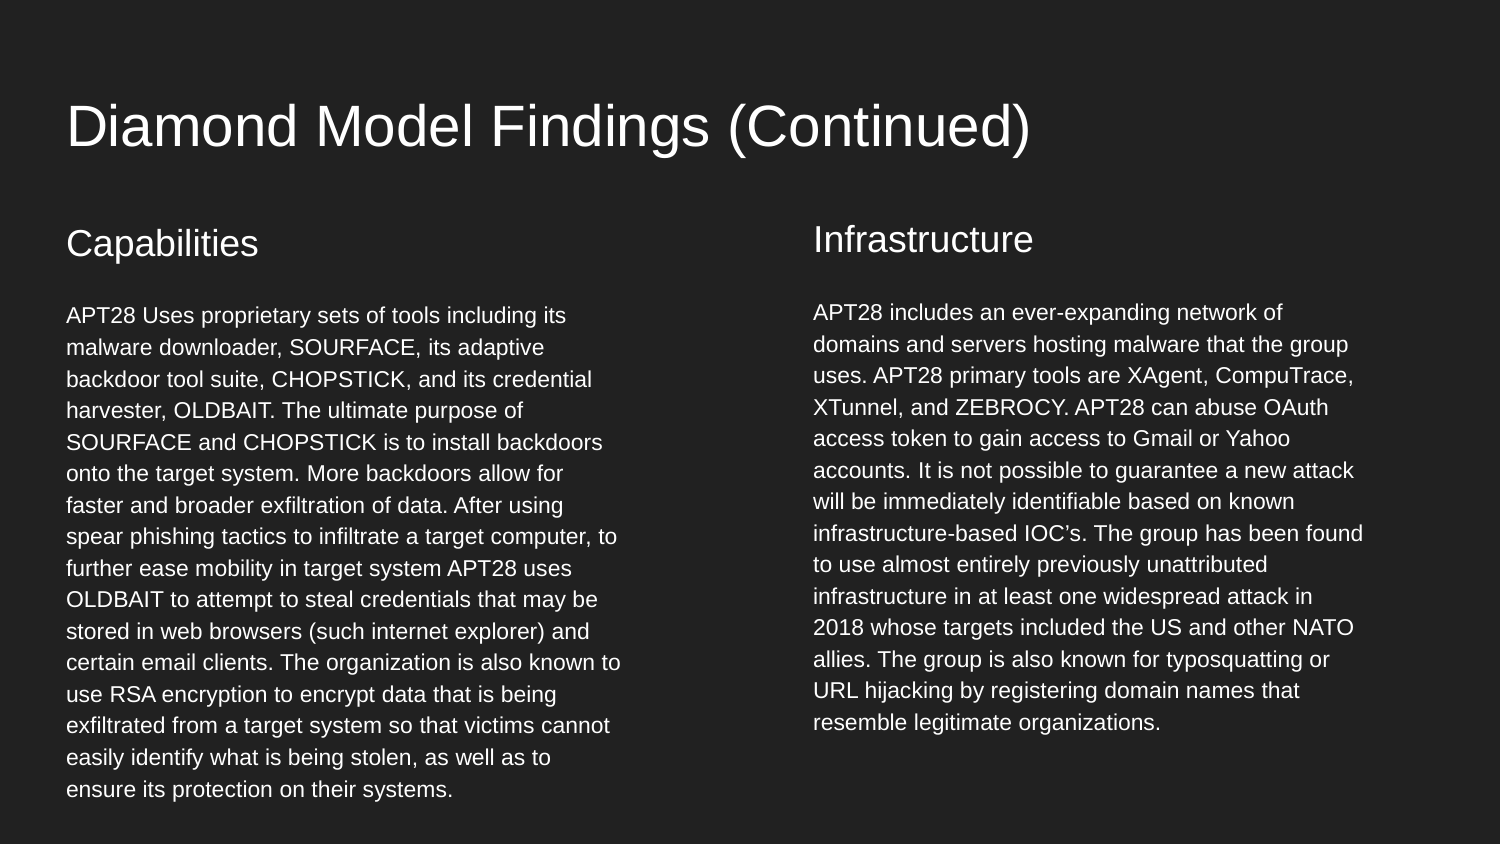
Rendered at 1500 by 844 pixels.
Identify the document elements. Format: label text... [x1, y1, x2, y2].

title Diamond Model Findings (Continued) [51, 72, 1449, 167]
list Infrastructure APT28 includes an ever-expanding network of domains and servers hosting malware that the group uses. APT28 primary tools are XAgent, CompuTrace, XTunnel, and ZEBROCY. APT28 can abuse OAuth access token to gain access to Gmail or Yahoo accounts. It is not possible to guarantee a new attack will be immediately identifiable based on known infrastructure-based IOC’s. The group has been found to use almost entirely previously unattributed infrastructure in at least one widespread attack in 2018 whose targets included the US and other NATO allies. The group is also known for typosquatting or URL hijacking by registering domain names that resemble legitimate organizations. [798, 193, 1386, 761]
list Capabilities APT28 Uses proprietary sets of tools including its malware downloader, SOURFACE, its adaptive backdoor tool suite, CHOPSTICK, and its credential harvester, OLDBAIT. The ultimate purpose of SOURFACE and CHOPSTICK is to install backdoors onto the target system. More backdoors allow for faster and broader exfiltration of data. After using spear phishing tactics to infiltrate a target computer, to further ease mobility in target system APT28 uses OLDBAIT to attempt to steal credentials that may be stored in web browsers (such internet explorer) and certain email clients. The organization is also known to use RSA encryption to encrypt data that is being exfiltrated from a target system so that victims cannot easily identify what is being stolen, as well as to ensure its protection on their systems. [51, 196, 639, 748]
